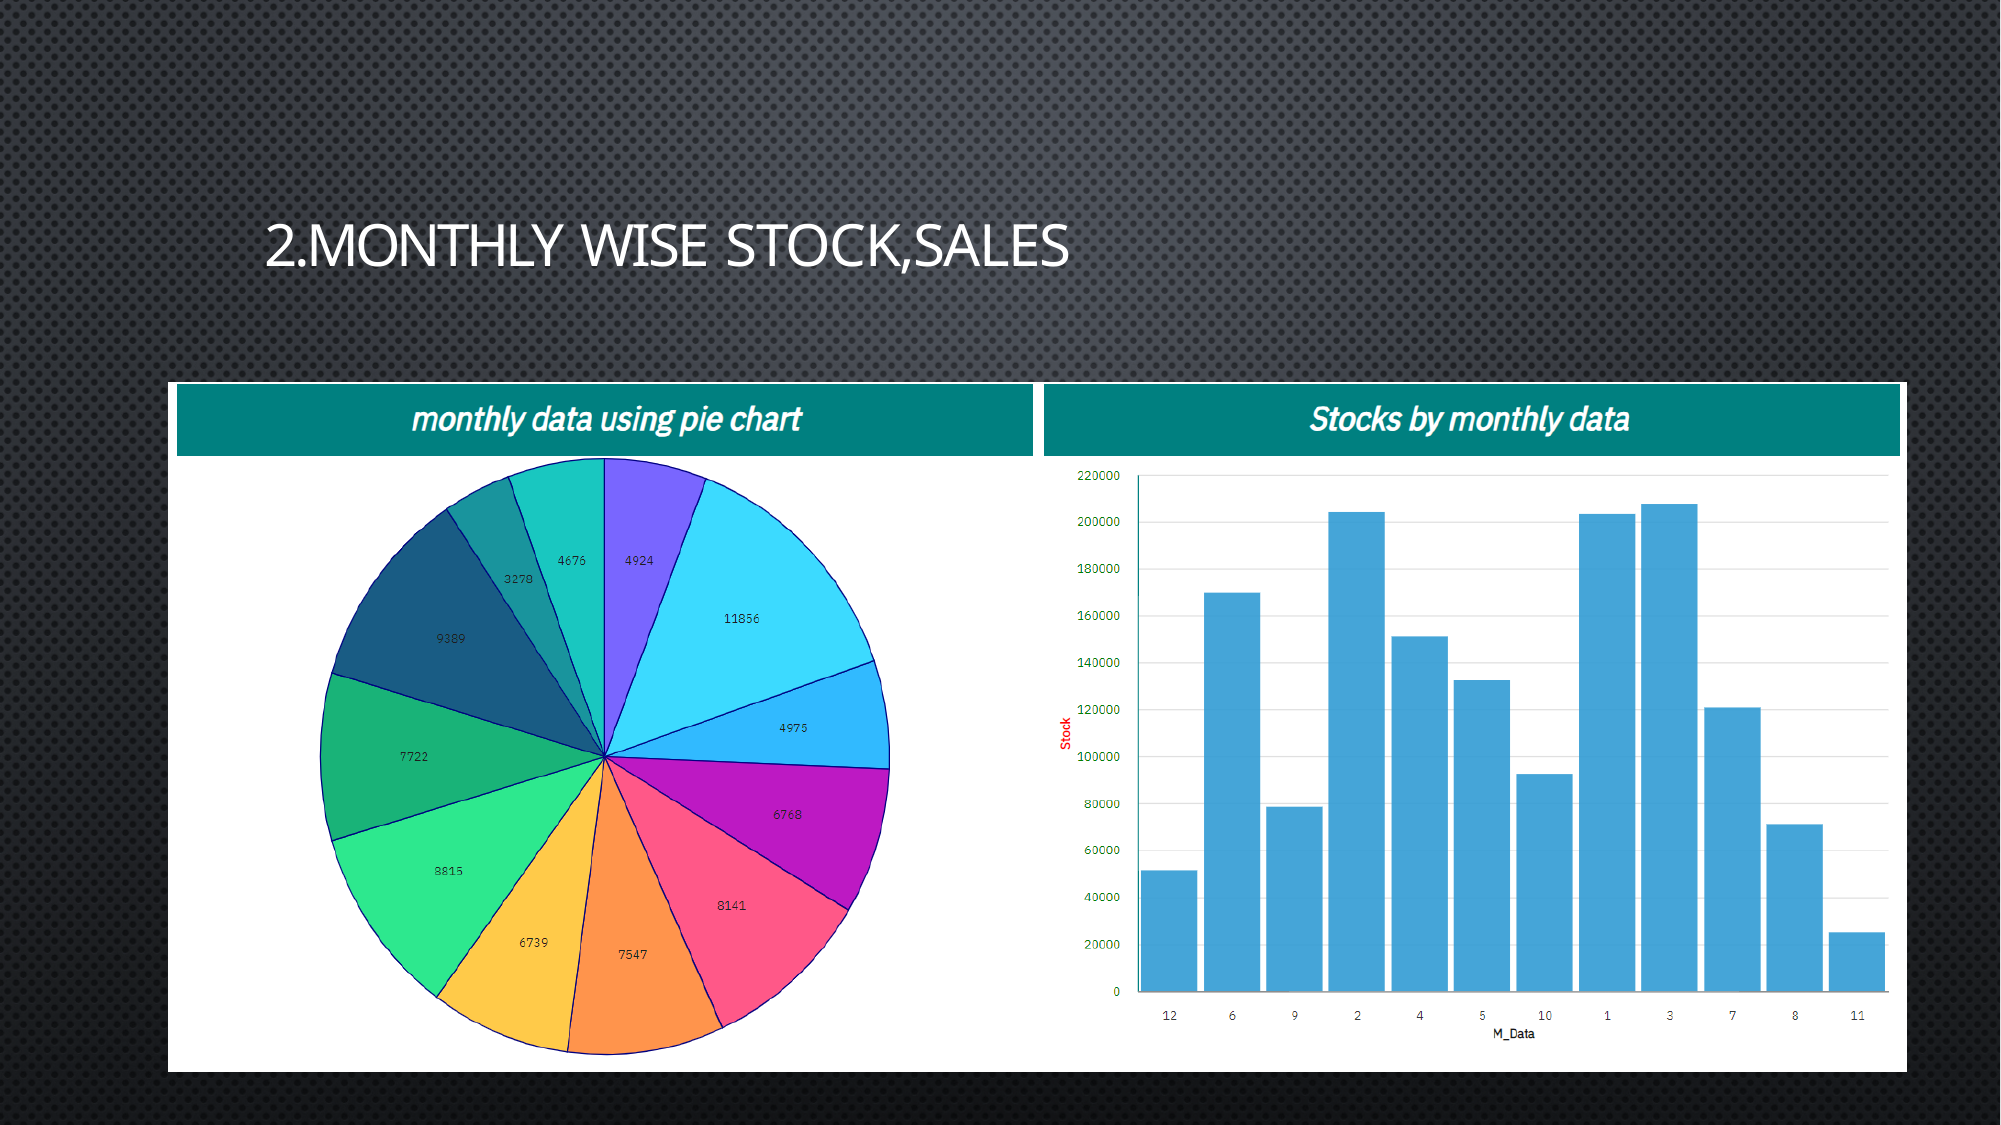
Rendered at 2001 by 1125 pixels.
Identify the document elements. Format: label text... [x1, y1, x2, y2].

title 2.MONTHLY WISE STOCK,SALES [262, 146, 1102, 337]
picture [168, 382, 1907, 1072]
